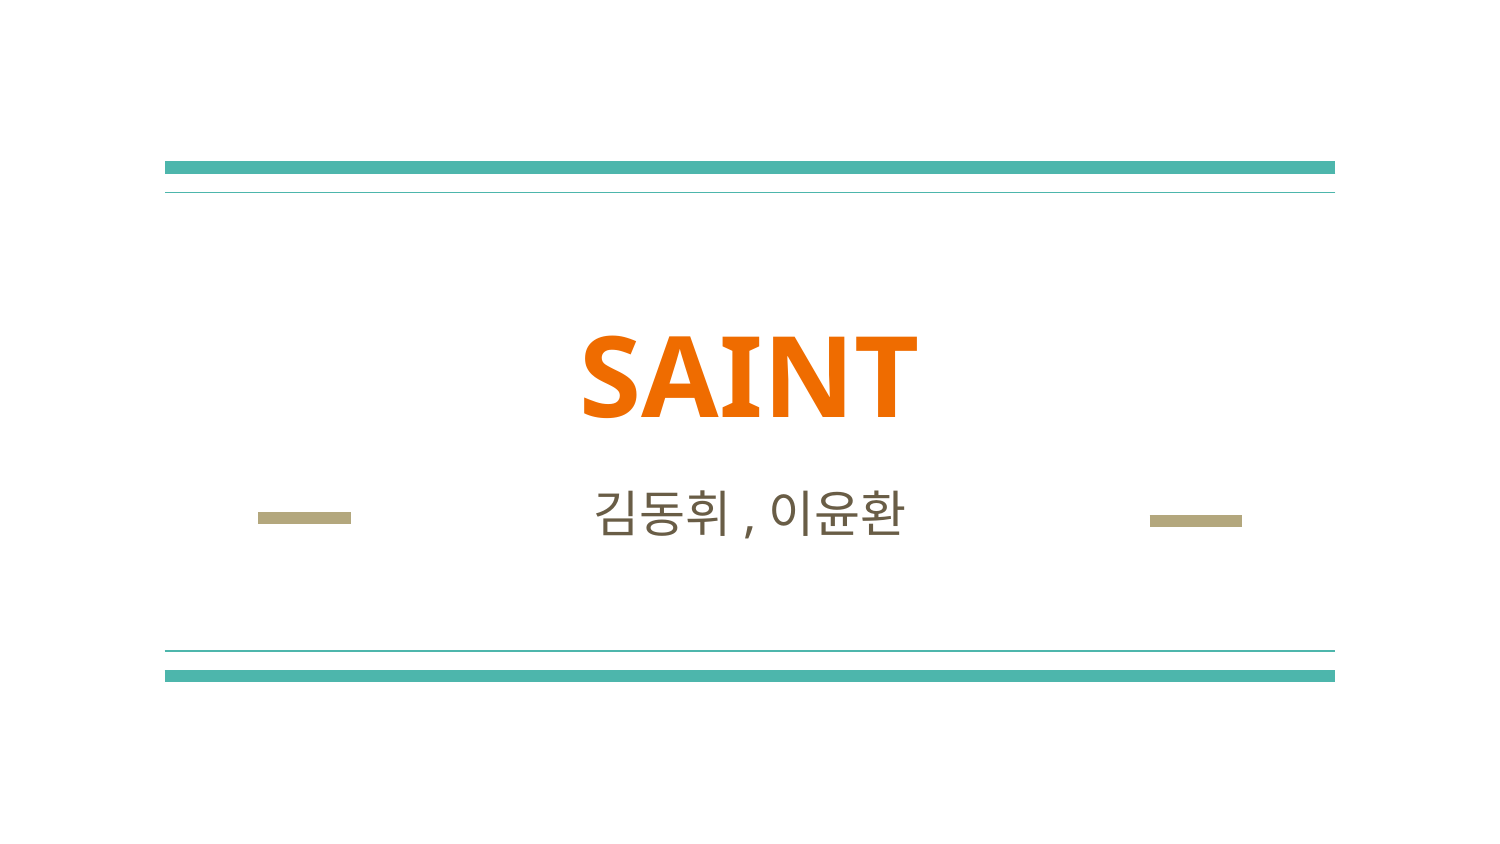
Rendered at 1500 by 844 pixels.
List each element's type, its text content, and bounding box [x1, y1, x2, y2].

subtitle 김동휘,이윤환 [350, 467, 1150, 598]
title SAINT [164, 287, 1336, 456]
